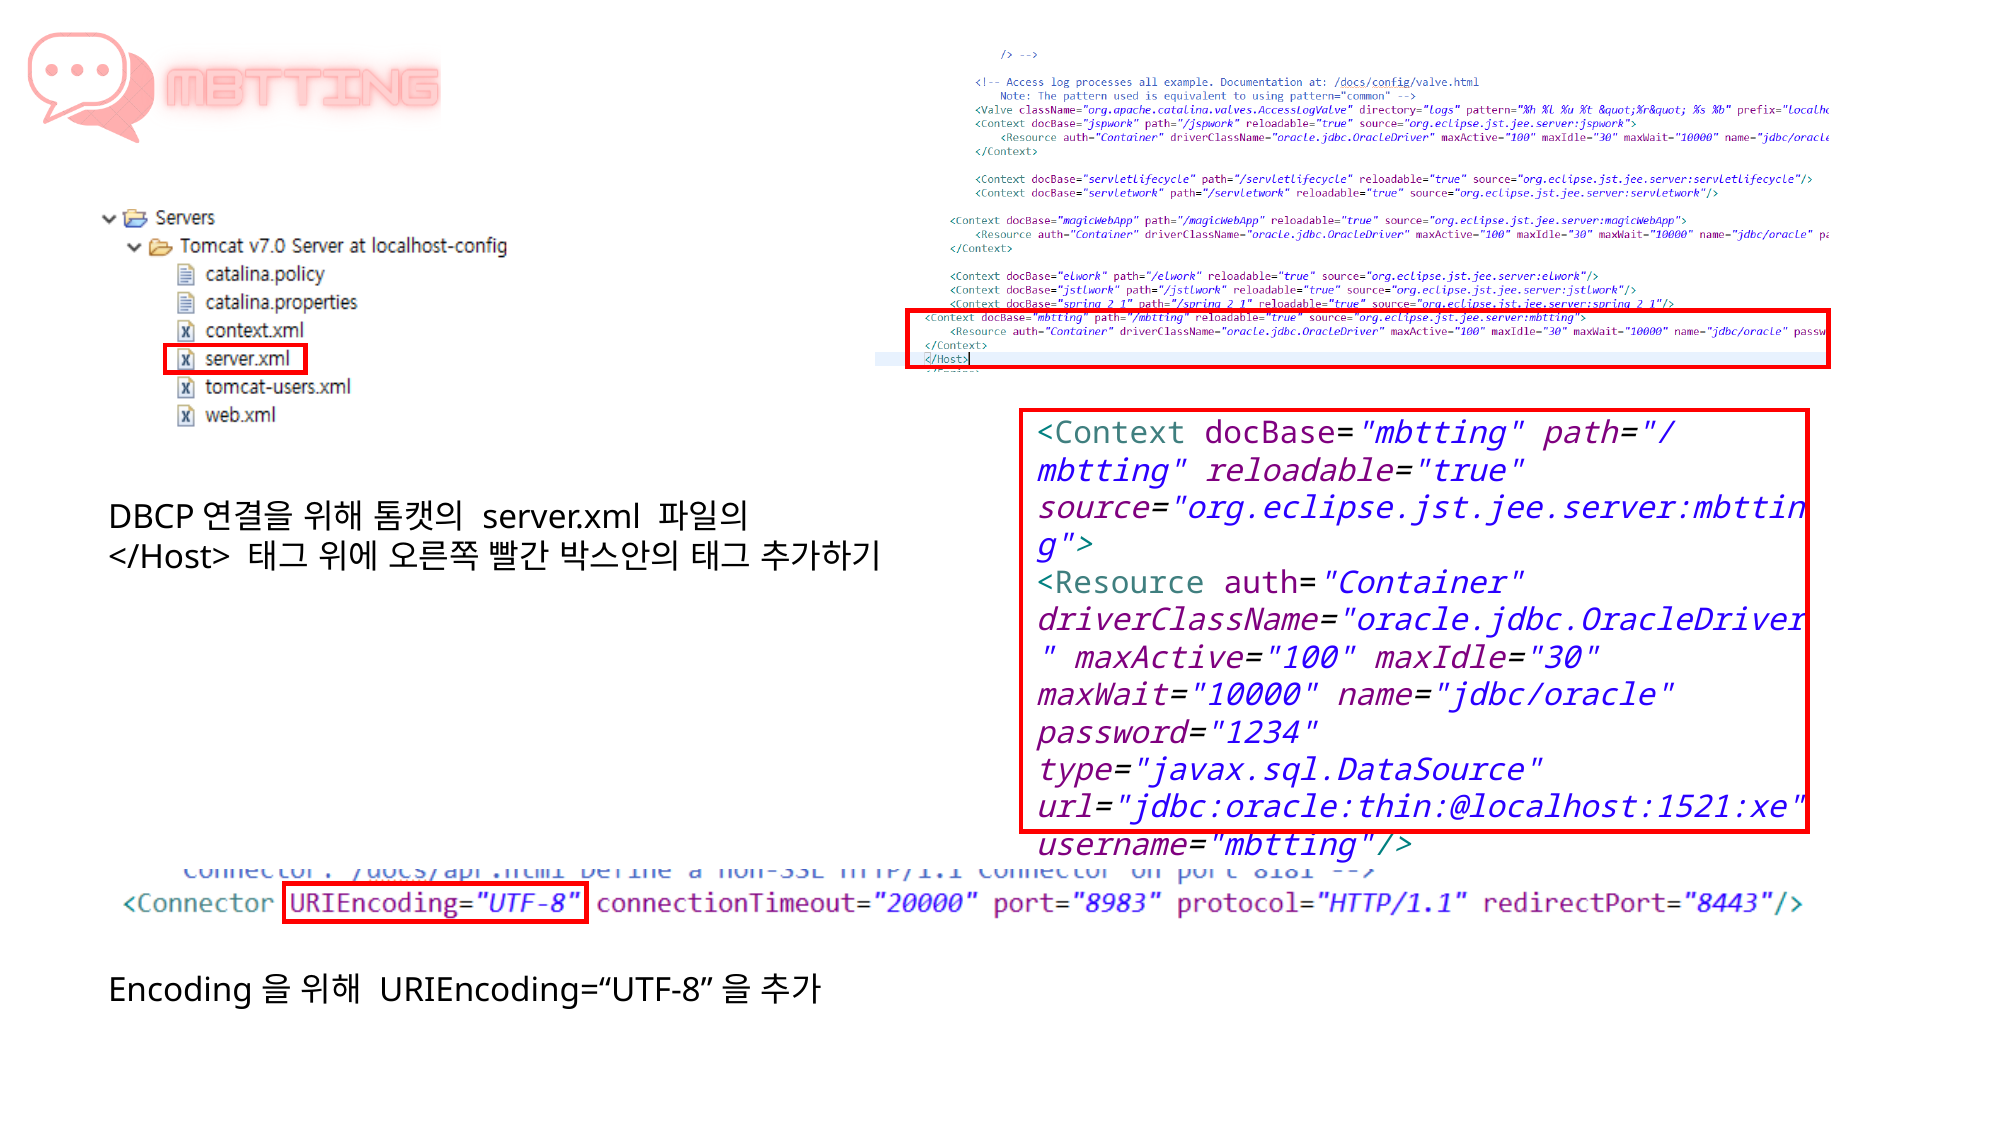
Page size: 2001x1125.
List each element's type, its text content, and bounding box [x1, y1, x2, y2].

text_box DBCP연결을 위해 톰캣의 server.xml 파일의 </Host> 태그 위에 오른쪽 빨간 박스안의 태그 추가하기 [93, 487, 990, 583]
picture [93, 209, 530, 430]
picture [93, 869, 1810, 923]
picture [23, 13, 441, 152]
text_box <Context docBase="mbtting" path="/mbtting" reloadable="true" source="org.eclipse.jst.jee.server:mbtting"> <Resource auth="Container" driverClassName="oracle.jdbc.OracleDriver" maxActive="100" maxIdle="30" maxWait="10000" name="jdbc/oracle" password="1234" type="javax.sql.DataSource" url="jdbc:oracle:thin:@localhost:1521:xe" username="mbtting"/> </Context> [1021, 404, 1829, 907]
text_box Encoding을 위해 URIEncoding=“UTF-8”을 추가 [93, 960, 990, 1016]
text_box [1020, 409, 1809, 832]
picture [875, 47, 1829, 372]
